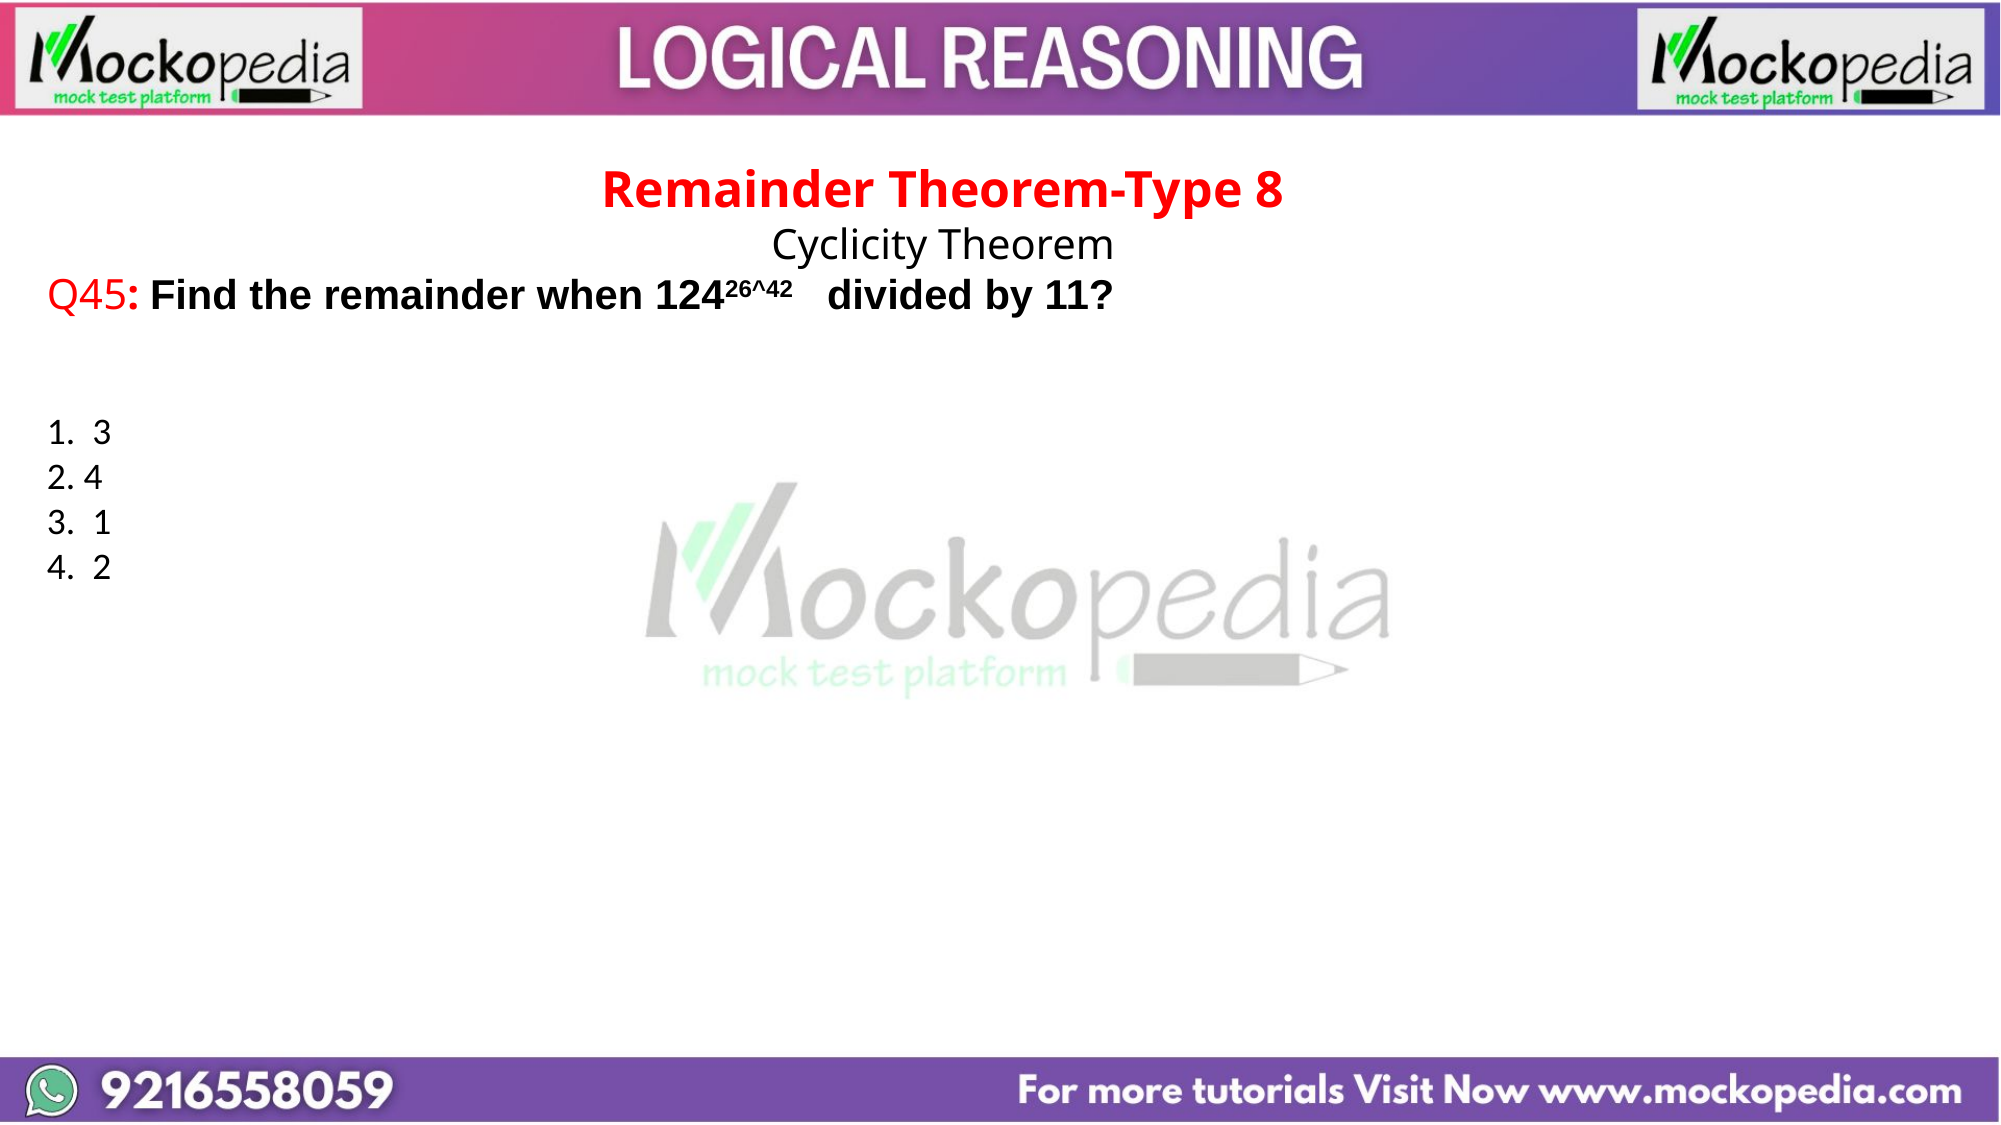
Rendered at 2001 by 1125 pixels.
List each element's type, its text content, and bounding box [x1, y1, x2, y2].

text_box 1. 3 2. 4 3. 1 4. 2 [31, 526, 1032, 595]
text_box Remainder Theorem-Type 8 Cyclicity Theorem Q45: Find the remainder when 12426^42 divided by 11? [31, 150, 1855, 526]
picture [0, 0, 2001, 1125]
